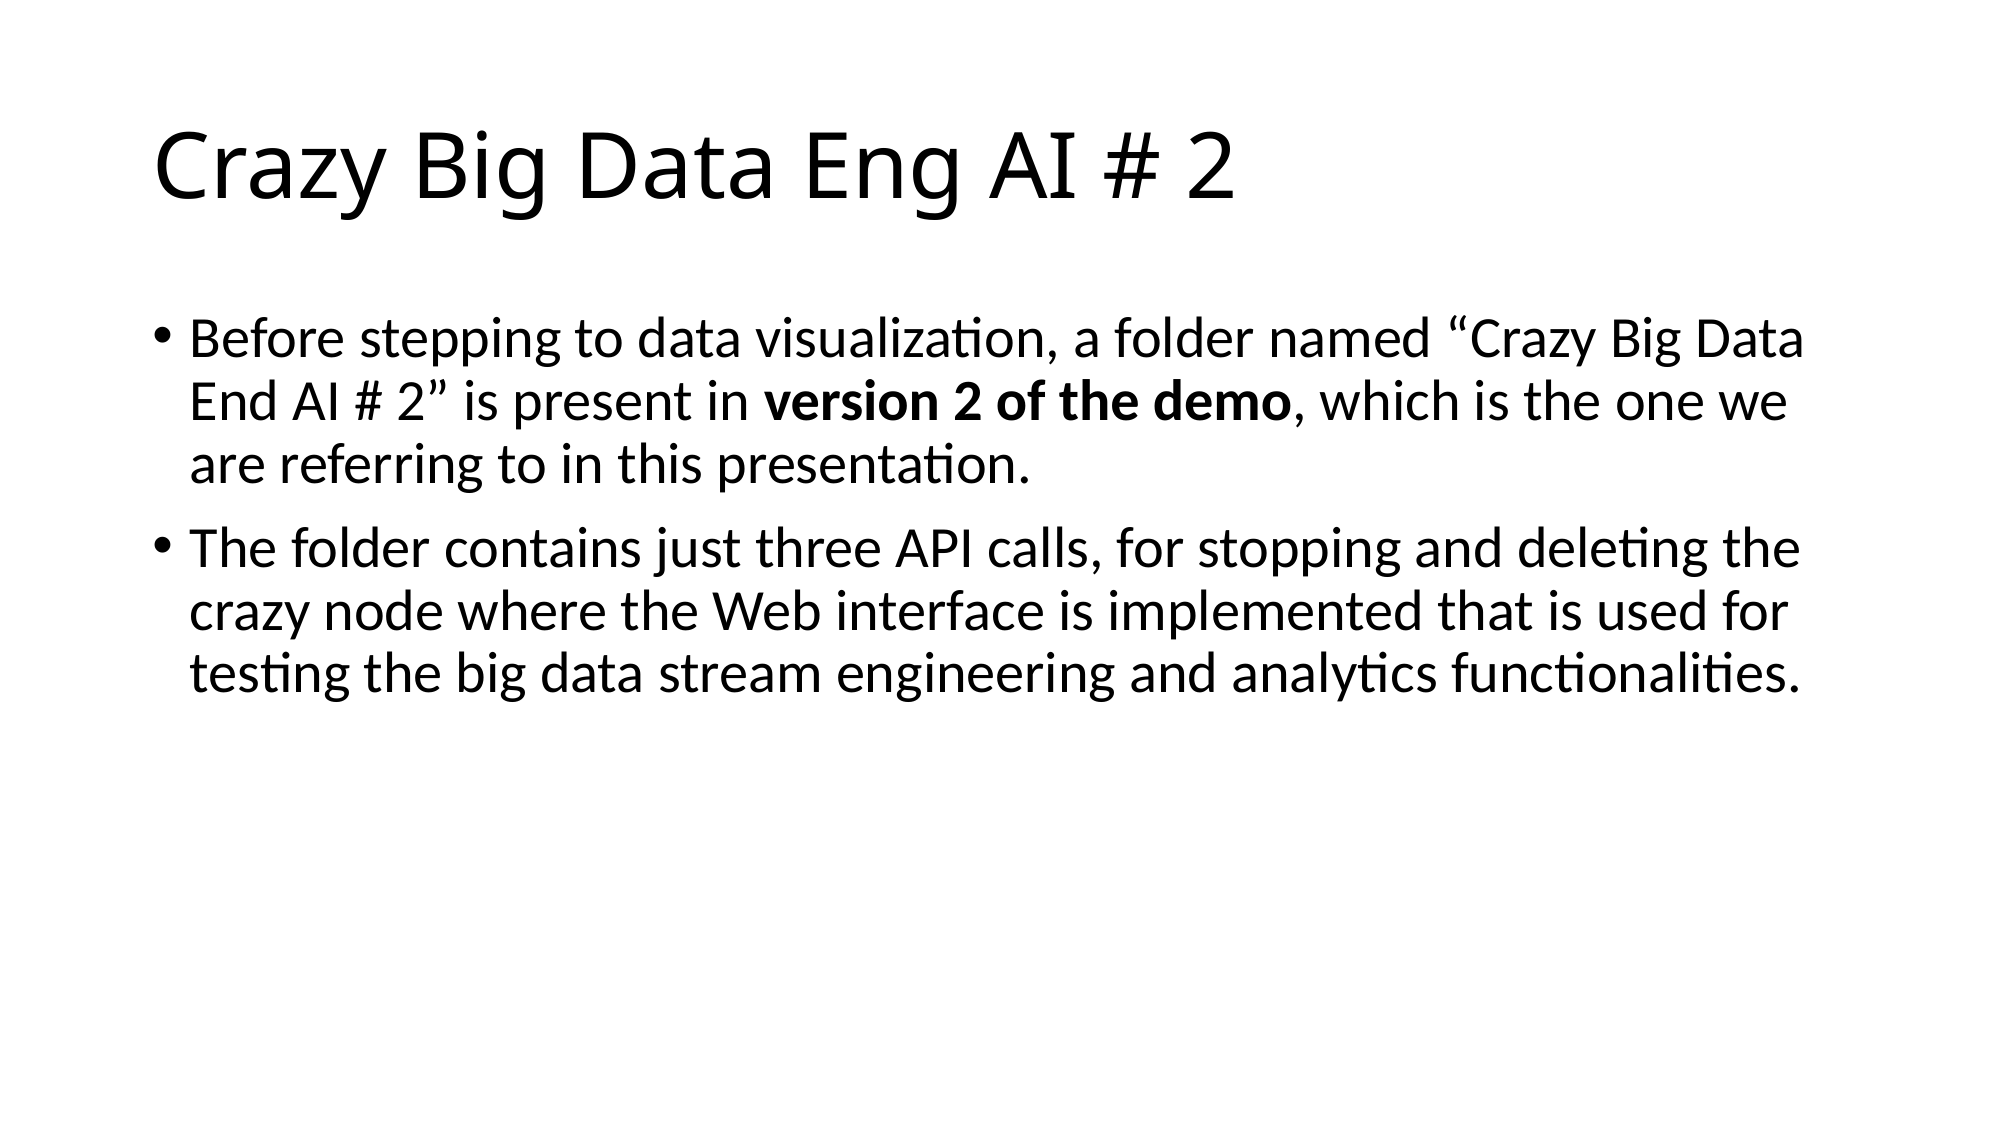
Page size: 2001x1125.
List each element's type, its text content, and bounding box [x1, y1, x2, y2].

list Before stepping to data visualization, a folder named “Crazy Big Data End AI # 2” is present in version 2 of the demo, which is the one we are referring to in this presentation. The folder contains just three API calls, for stopping and deleting the crazy node where the Web interface is implemented that is used for testing the big data stream engineering and analytics functionalities. [137, 299, 1863, 1014]
title Crazy Big Data Eng AI # 2 [137, 59, 1863, 278]
